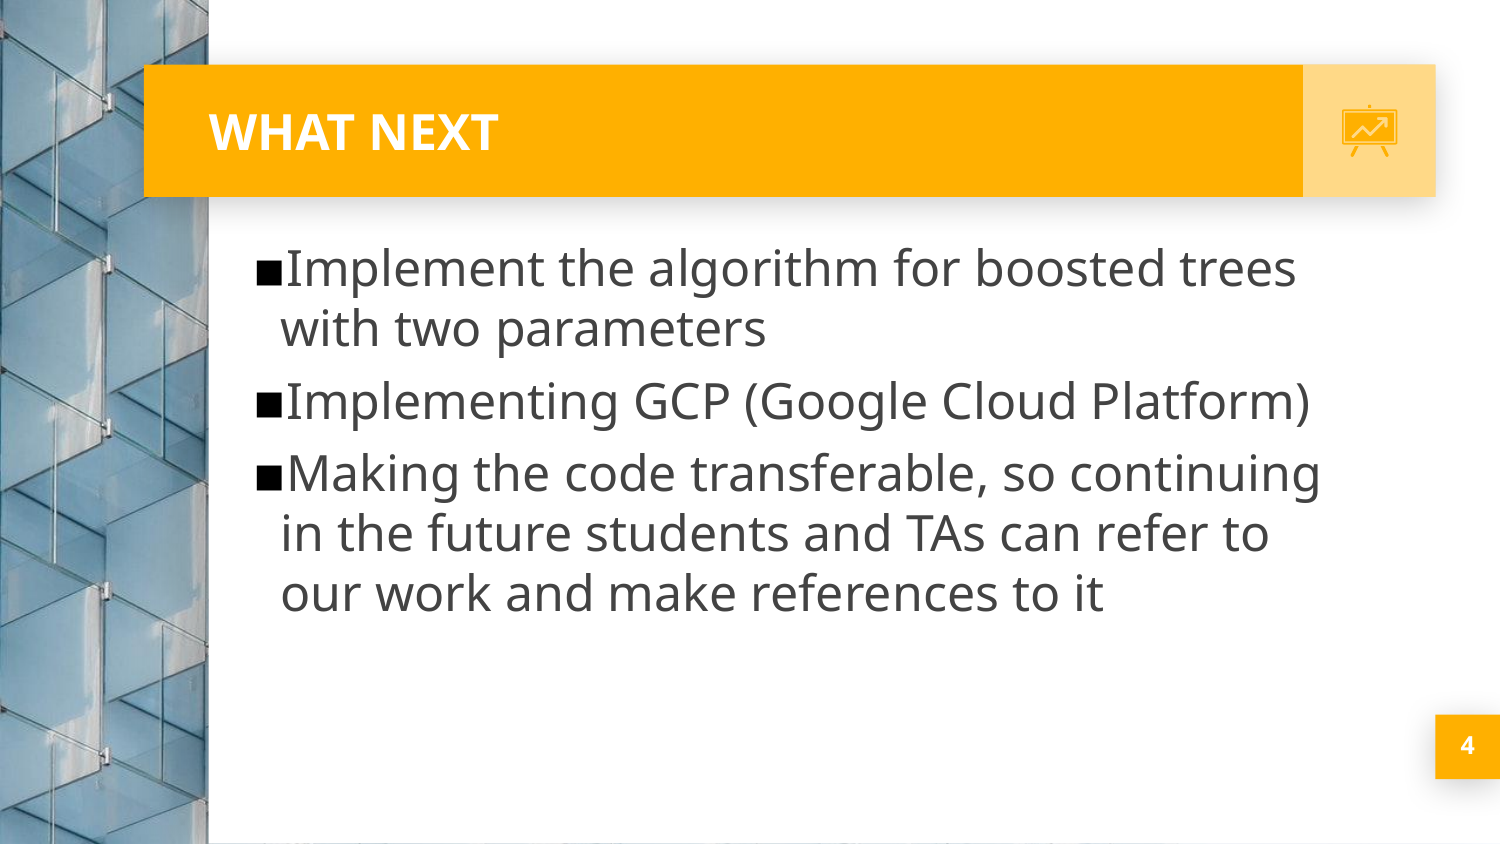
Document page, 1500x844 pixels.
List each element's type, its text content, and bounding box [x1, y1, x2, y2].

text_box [1341, 104, 1398, 157]
picture [0, 0, 208, 844]
slide_number 4 [1435, 714, 1500, 780]
text_box Implement the algorithm for boosted trees with two parameters Implementing GCP (Google Cloud Platform) Making the code transferable, so continuing in the future students and TAs can refer to our work and make references to it [237, 221, 1342, 780]
title WHAT NEXT [193, 64, 1300, 197]
text_box [212, 196, 1096, 374]
